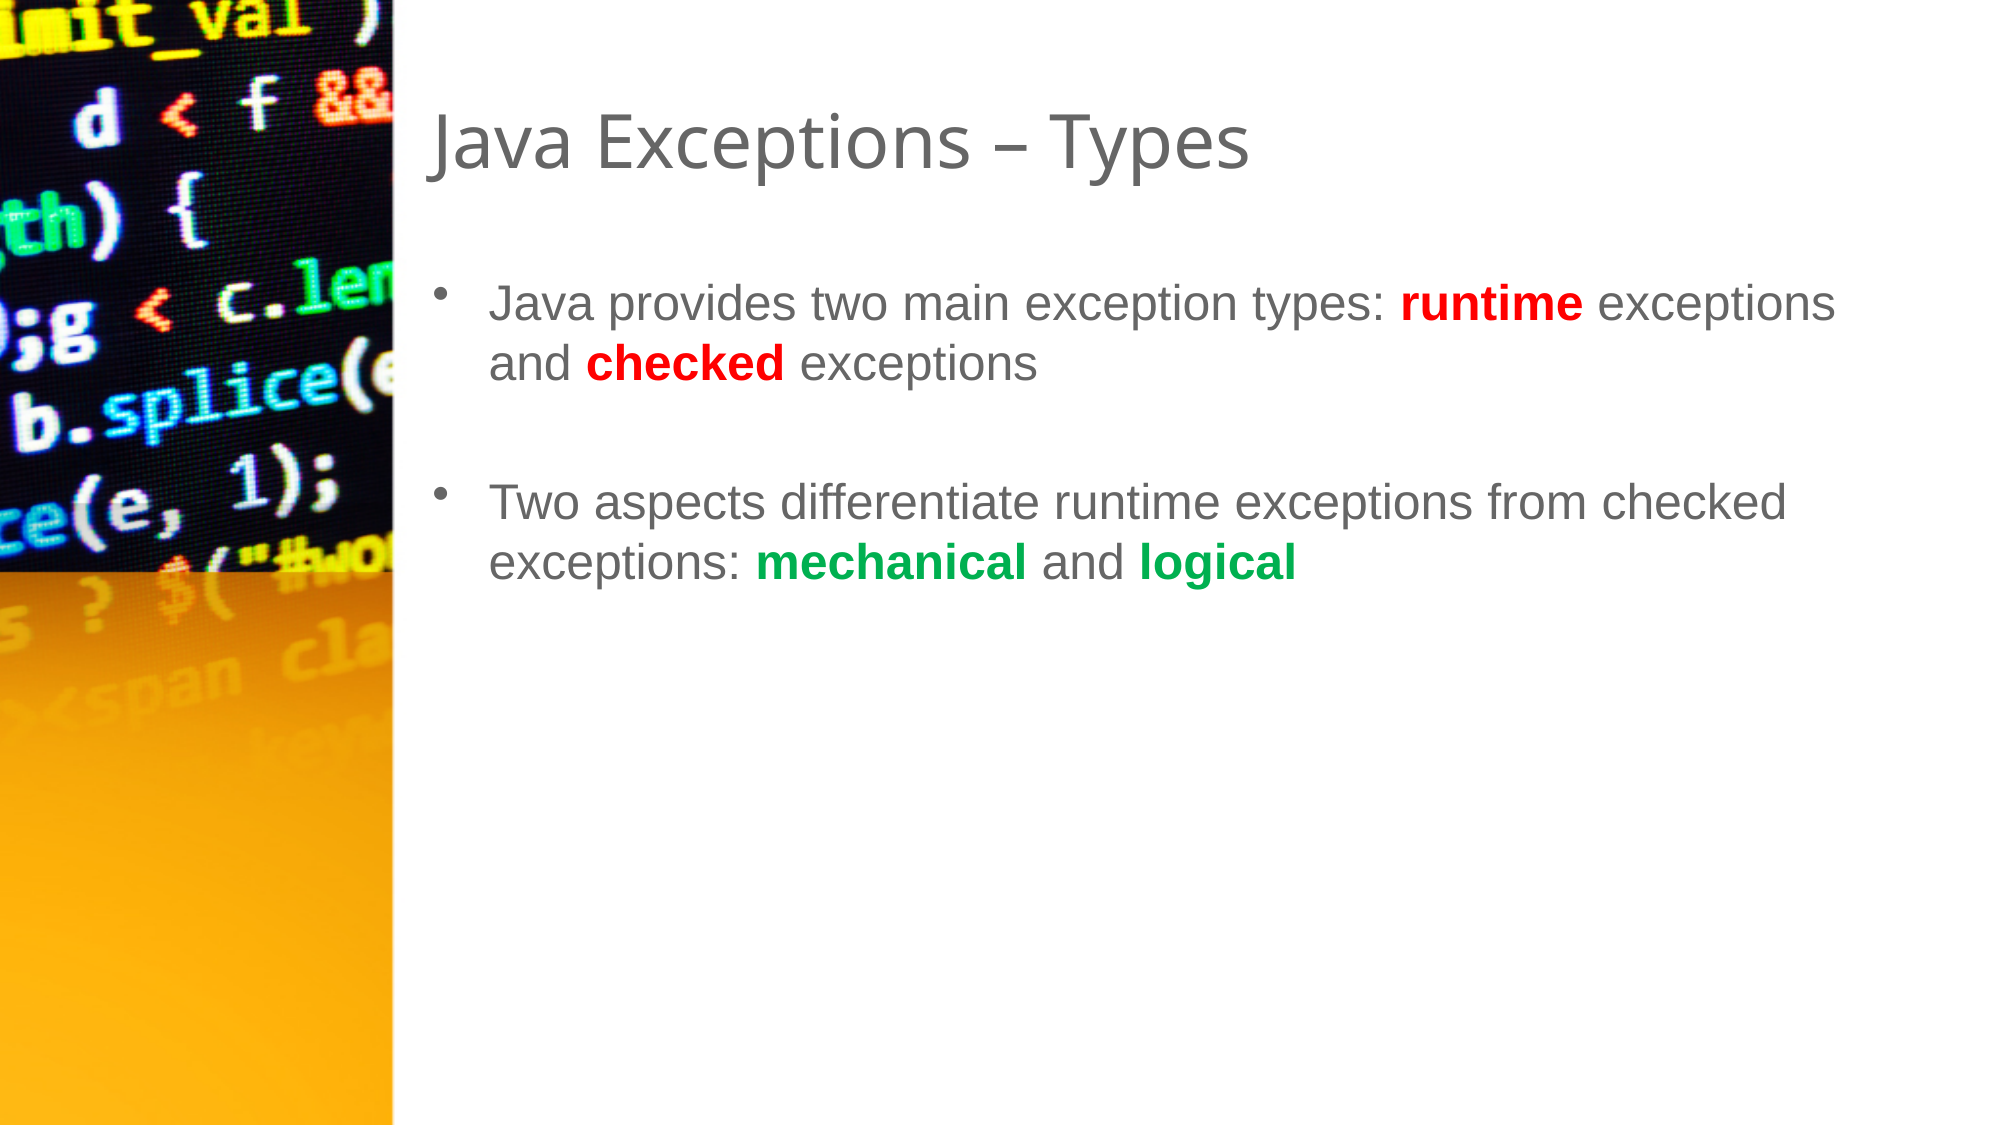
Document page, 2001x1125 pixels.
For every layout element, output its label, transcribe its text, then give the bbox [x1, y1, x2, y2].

picture [0, 512, 14, 520]
title Java Exceptions – Types [417, 45, 1898, 233]
list Java provides two main exception types: runtime exceptions and checked exceptions Two aspects differentiate runtime exceptions from checked exceptions: mechanical and logical [417, 262, 1900, 1005]
picture [0, 0, 2001, 1125]
